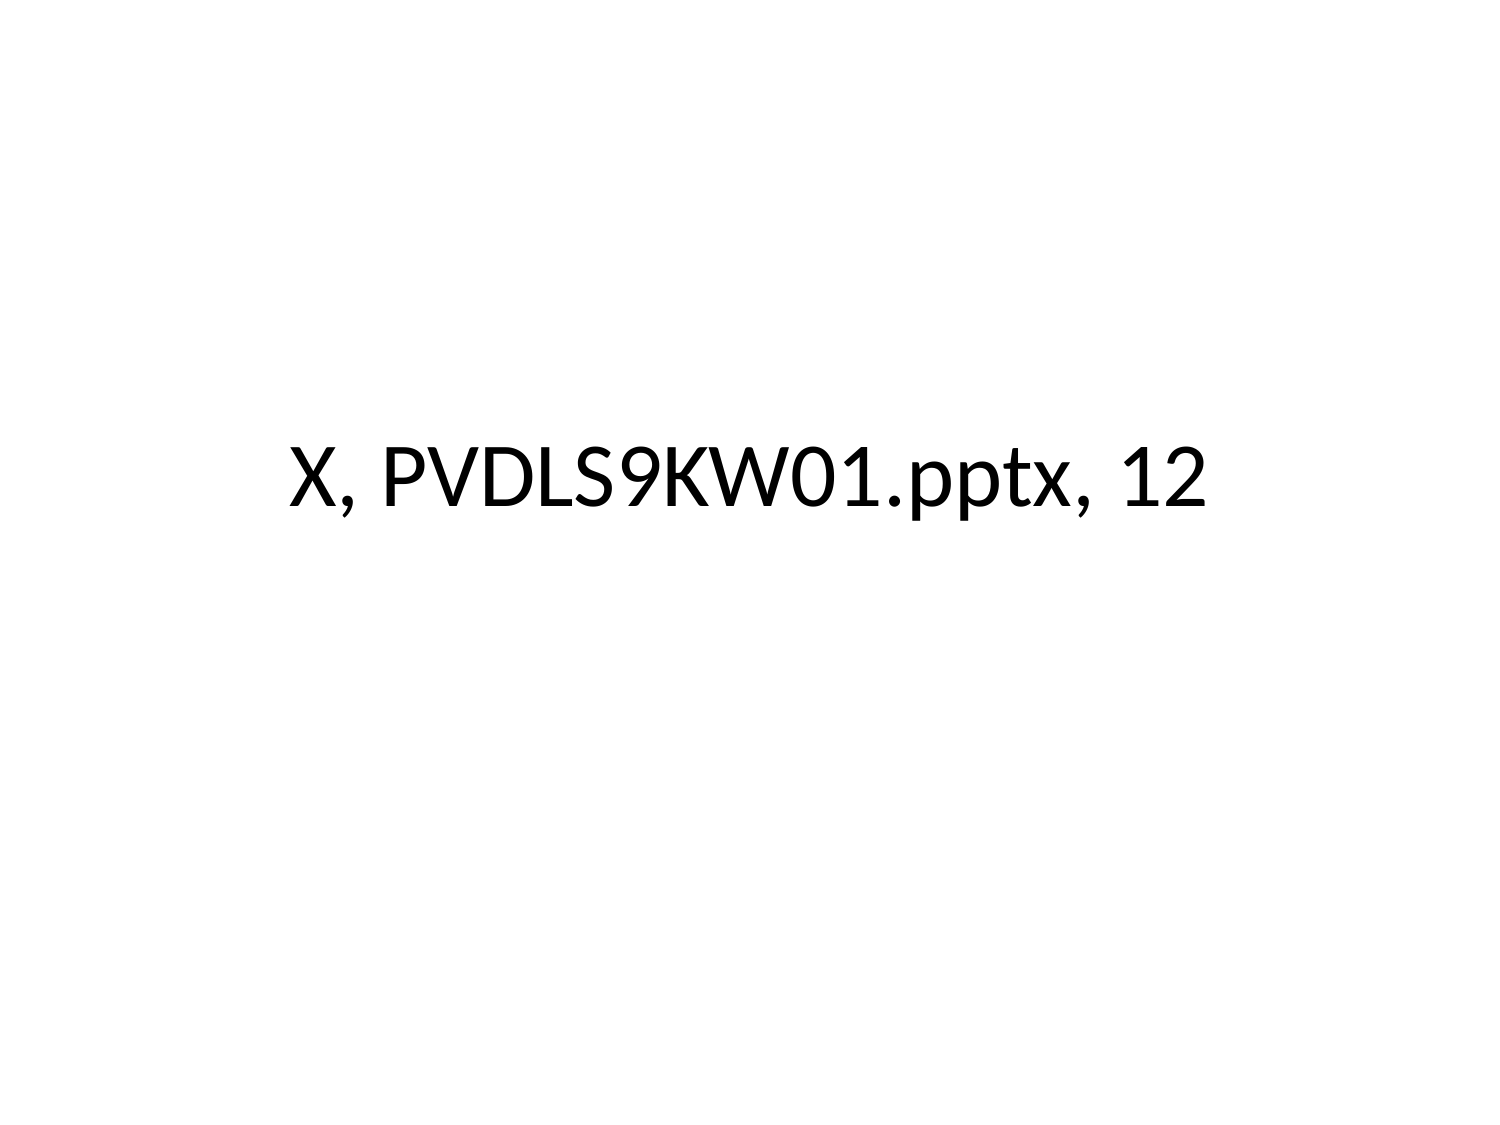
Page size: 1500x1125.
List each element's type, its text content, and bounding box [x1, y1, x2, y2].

title X, PVDLS9KW01.pptx, 12 [112, 349, 1388, 591]
